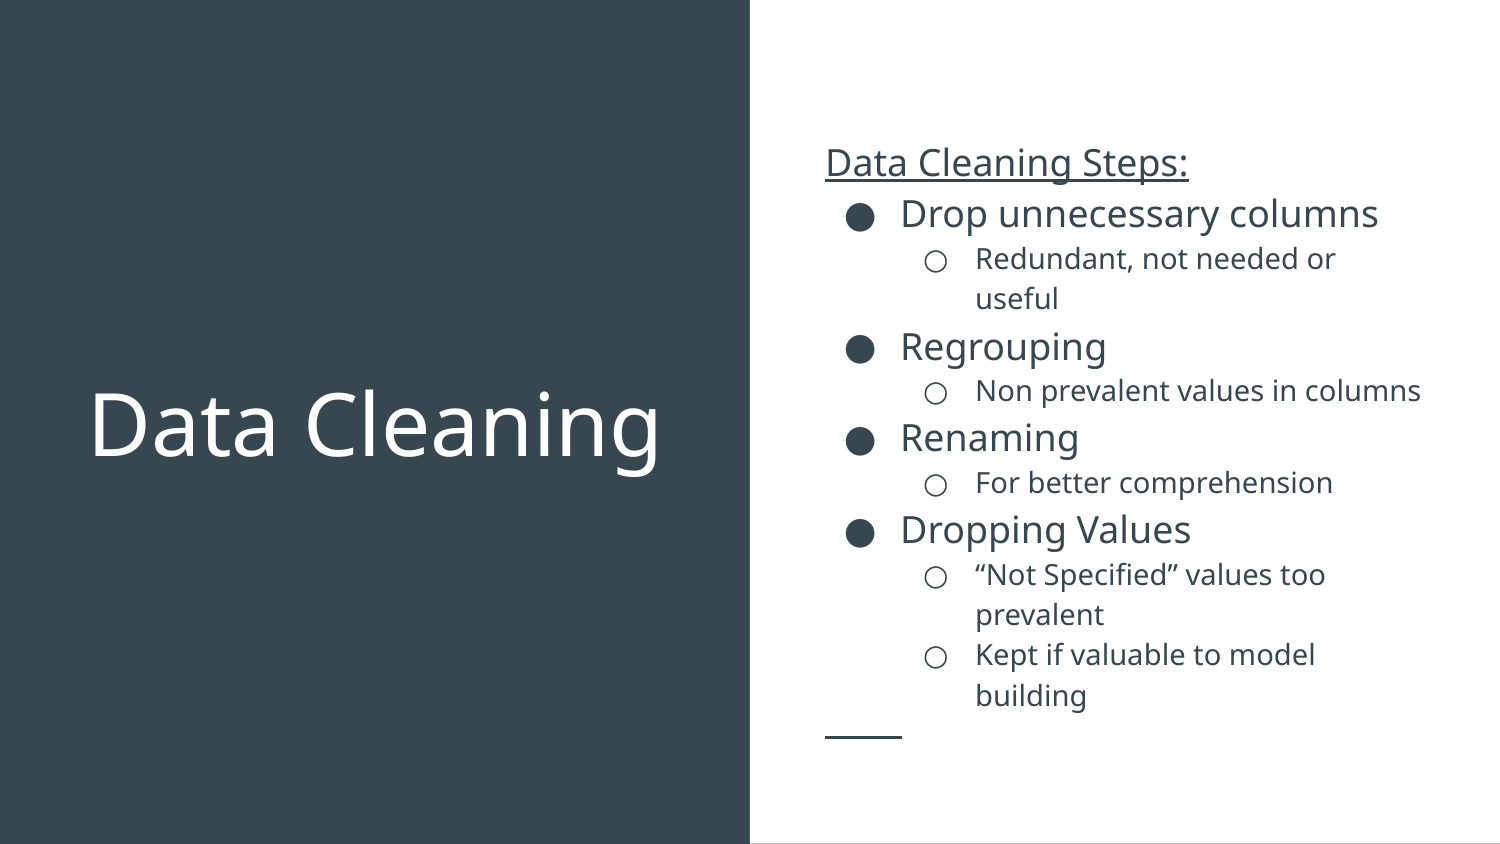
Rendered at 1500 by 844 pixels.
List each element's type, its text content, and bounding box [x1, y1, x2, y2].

list Data Cleaning Steps: Drop unnecessary columns Redundant, not needed or useful Regrouping Non prevalent values in columns Renaming For better comprehension Dropping Values “Not Specified” values too prevalent Kept if valuable to model building [810, 118, 1440, 725]
title Data Cleaning [43, 284, 708, 560]
